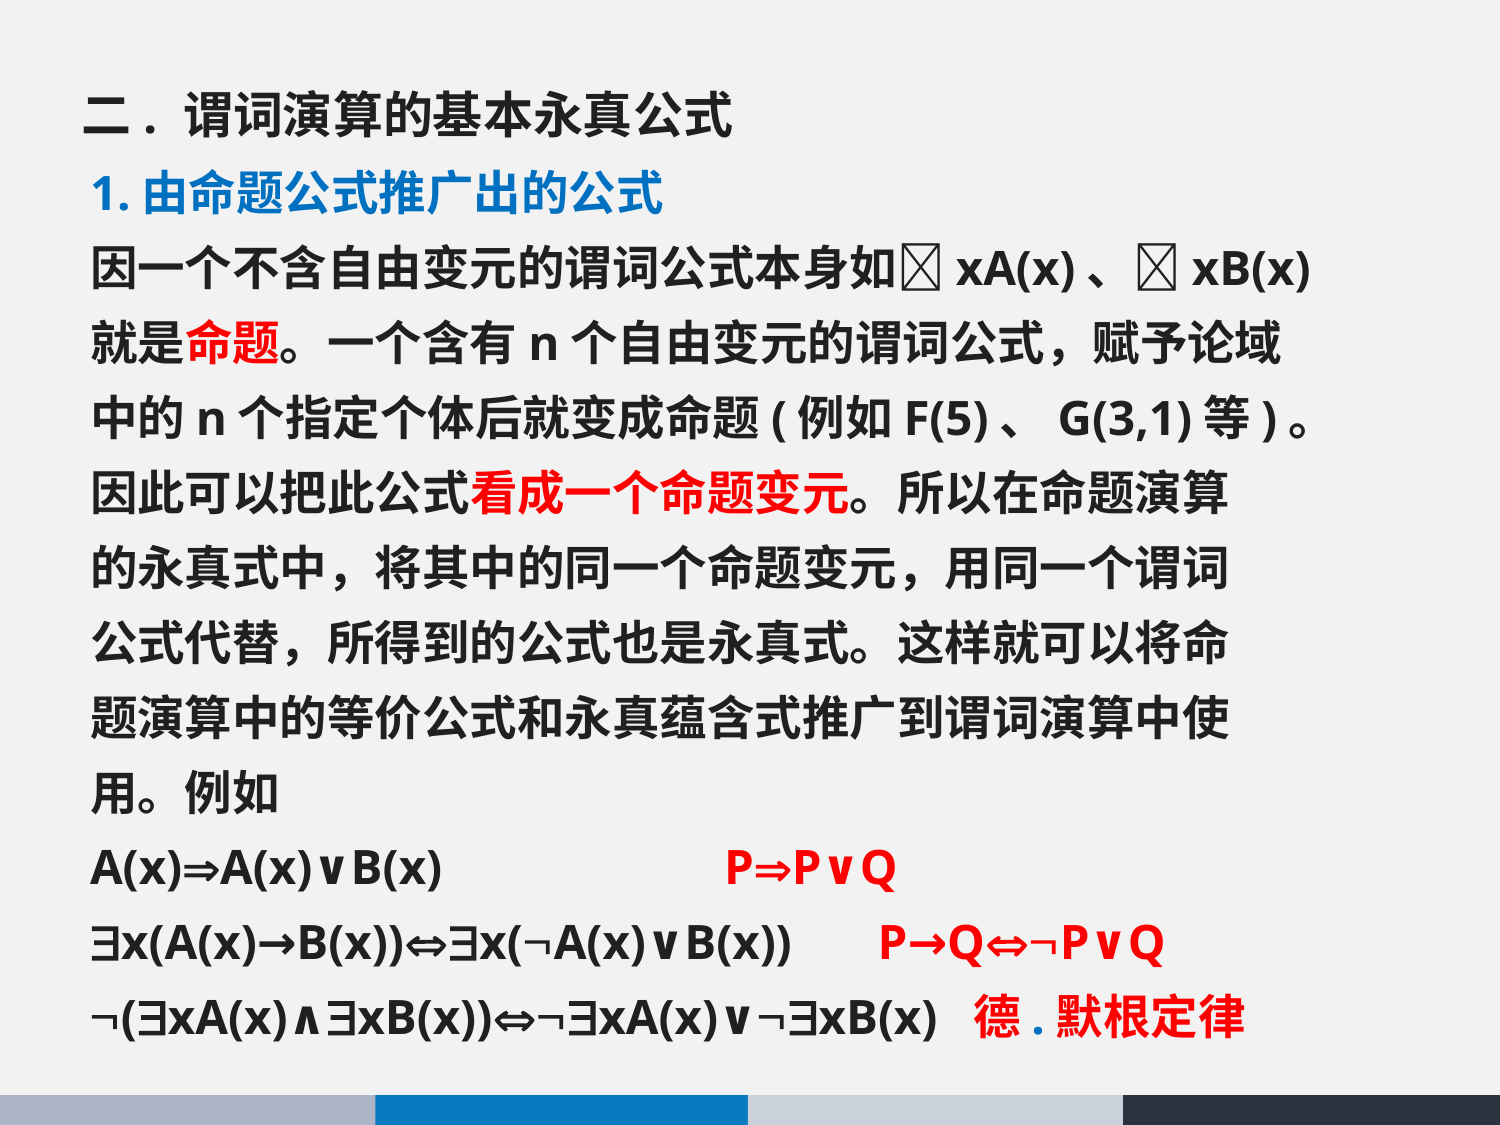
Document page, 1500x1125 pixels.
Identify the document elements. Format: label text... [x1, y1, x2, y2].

text_box 二. 谓词演算的基本永真公式 [67, 58, 757, 152]
text_box 1.由命题公式推广出的公式 因一个不含自由变元的谓词公式本身如xA(x)、xB(x) 就是命题。一个含有n个自由变元的谓词公式，赋予论域 中的n个指定个体后就变成命题(例如F(5)、G(3,1)等)。 因此可以把此公式看成一个命题变元。所以在命题演算 的永真式中，将其中的同一个命题变元，用同一个谓词 公式代替，所得到的公式也是永真式。这样就可以将命 题演算中的等价公式和永真蕴含式推广到谓词演算中使 用。例如 A(x)A(x)∨B(x) PP∨Q x(A(x)→B(x))x(A(x)∨B(x)) P→QP∨Q (xA(x)∧xB(x))xA(x)∨xB(x) 德.默根定律 [75, 162, 1412, 1063]
